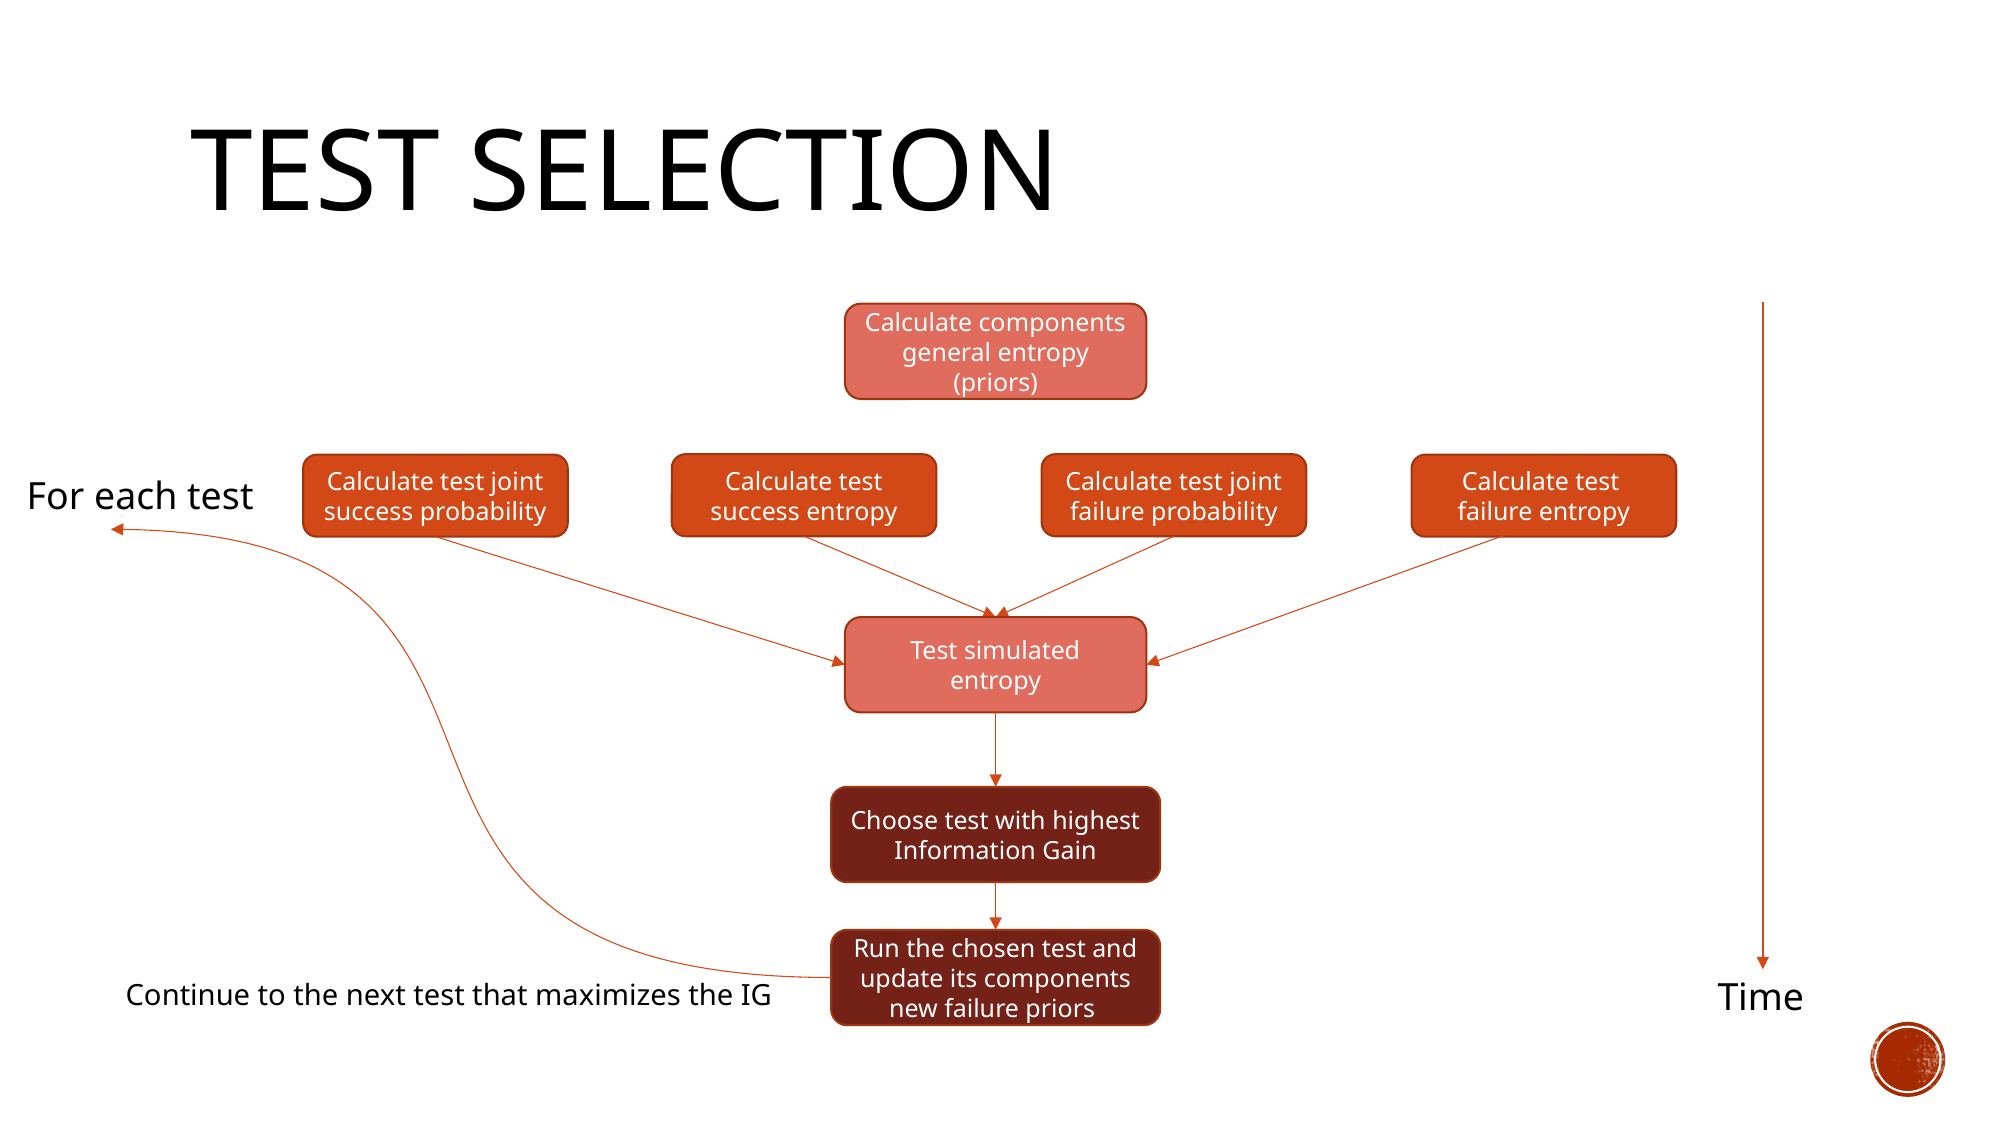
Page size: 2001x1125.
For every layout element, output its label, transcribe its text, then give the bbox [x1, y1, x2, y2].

text_box Test simulated entropy [843, 616, 1148, 714]
text_box Calculate components general entropy (priors) [843, 302, 1148, 401]
text_box Calculate test joint failure probability [1040, 453, 1308, 536]
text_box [112, 532, 831, 977]
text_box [1147, 537, 1505, 663]
text_box Calculate test failure entropy [1410, 453, 1678, 538]
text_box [832, 616, 843, 662]
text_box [832, 538, 994, 616]
text_box Run the chosen test and update its components new failure priors [832, 928, 1162, 1027]
text_box Calculate test success entropy [670, 453, 938, 536]
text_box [998, 538, 1147, 615]
title Test selection [175, 79, 1826, 268]
text_box For each test [11, 464, 280, 525]
text_box Calculate test joint success probability [302, 453, 569, 528]
text_box Continue to the next test that maximizes the IG [110, 969, 876, 1019]
text_box Choose test with highest Information Gain [832, 785, 1162, 884]
text_box Time [1702, 965, 1850, 1026]
